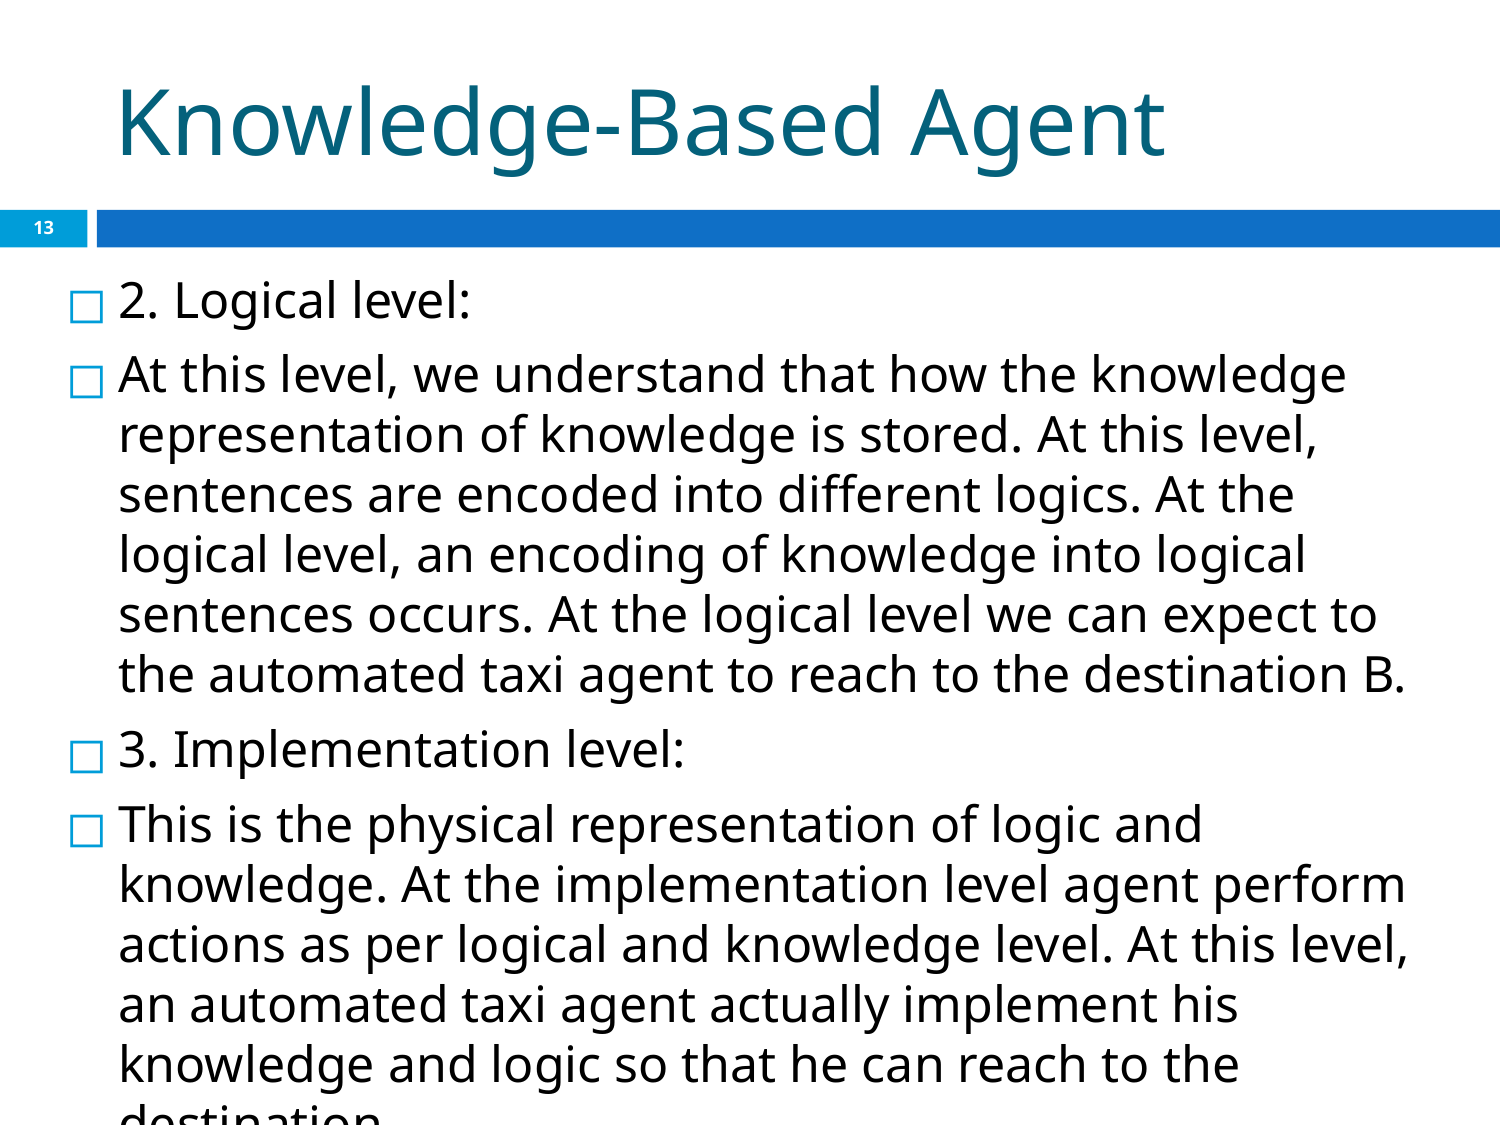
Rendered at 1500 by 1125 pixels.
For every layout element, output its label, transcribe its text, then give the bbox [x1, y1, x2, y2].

title Knowledge-Based Agent [99, 37, 1438, 200]
slide_number ‹#› [0, 208, 88, 249]
list 2. Logical level: At this level, we understand that how the knowledge representation of knowledge is stored. At this level, sentences are encoded into different logics. At the logical level, an encoding of knowledge into logical sentences occurs. At the logical level we can expect to the automated taxi agent to reach to the destination B. 3. Implementation level: This is the physical representation of logic and knowledge. At the implementation level agent perform actions as per logical and knowledge level. At this level, an automated taxi agent actually implement his knowledge and logic so that he can reach to the destination. [50, 260, 1462, 1076]
